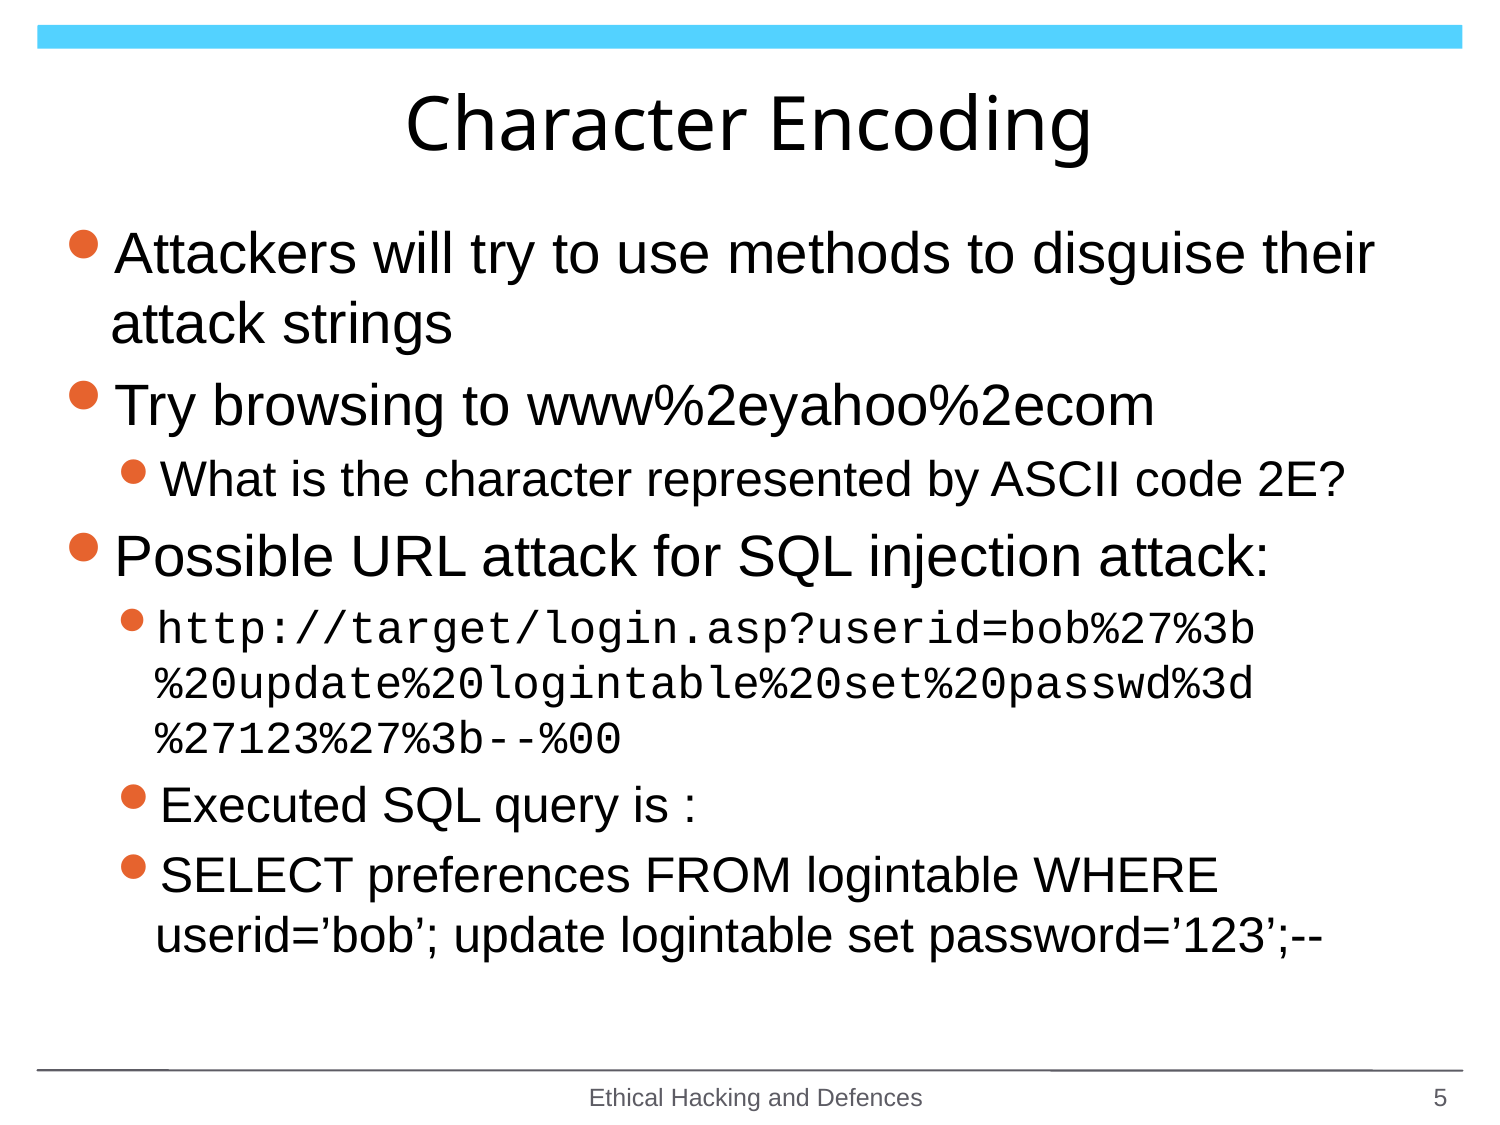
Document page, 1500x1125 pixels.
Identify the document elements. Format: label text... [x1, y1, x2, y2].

slide_number 5 [1112, 1069, 1463, 1123]
title Character Encoding [50, 45, 1450, 197]
footer Ethical Hacking and Defences [474, 1069, 1038, 1123]
list Attackers will try to use methods to disguise their attack strings Try browsing to www%2eyahoo%2ecom What is the character represented by ASCII code 2E? Possible URL attack for SQL injection attack: http://target/login.asp?userid=bob%27%3b%20update%20logintable%20set%20passwd%3d%27123%27%3b--%00 Executed SQL query is : SELECT preferences FROM logintable WHERE userid=’bob’; update logintable set password=’123’;-- [50, 208, 1450, 1050]
